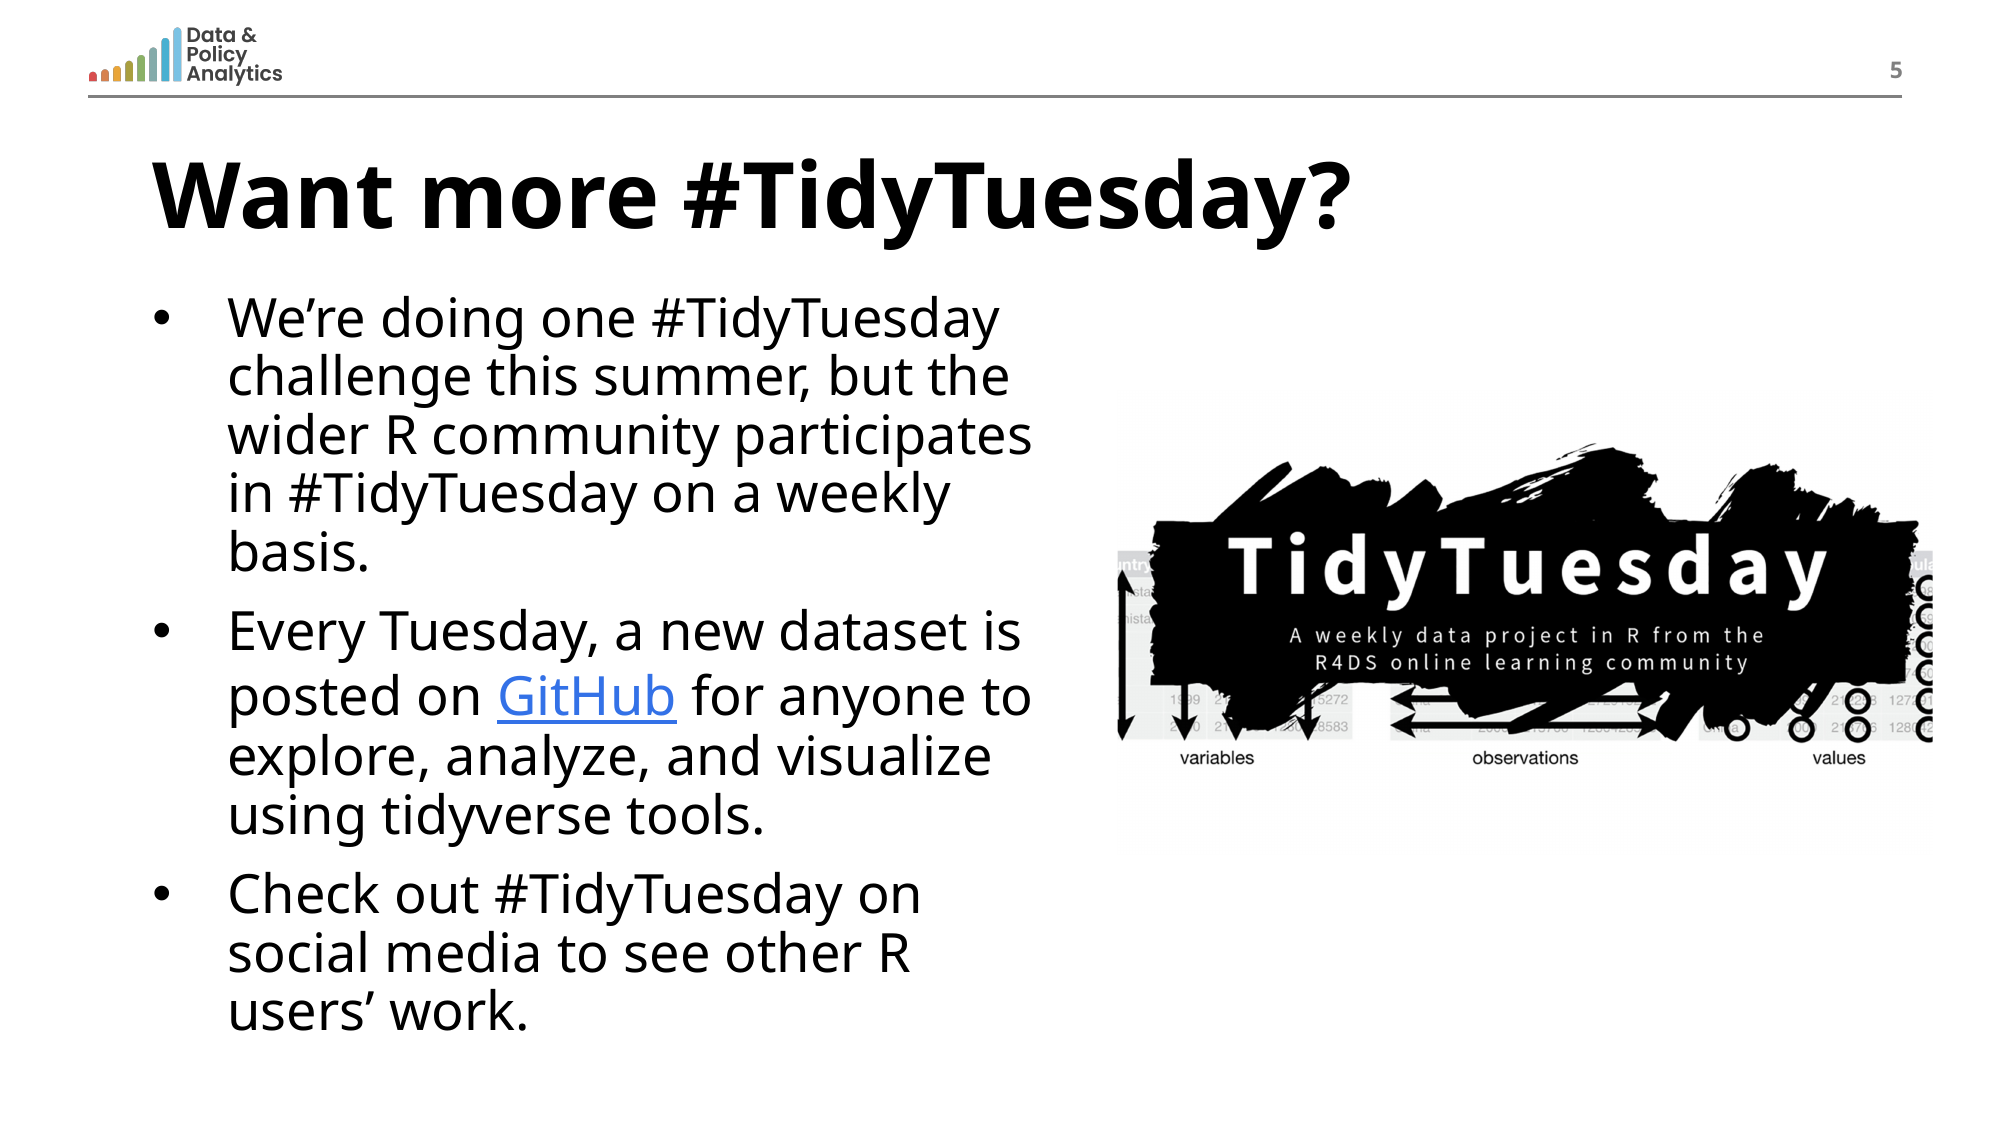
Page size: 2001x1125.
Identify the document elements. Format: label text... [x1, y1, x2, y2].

picture [1117, 389, 1933, 855]
picture [89, 25, 283, 86]
slide_number 5 [1836, 37, 1918, 95]
list We’re doing one #TidyTuesday challenge this summer, but the wider R community participates in #TidyTuesday on a weekly basis. Every Tuesday, a new dataset is posted on GitHub for anyone to explore, analyze, and visualize using tidyverse tools. Check out #TidyTuesday on social media to see other R users’ work. [137, 282, 1085, 1072]
title Want more #TidyTuesday? [137, 142, 1903, 263]
